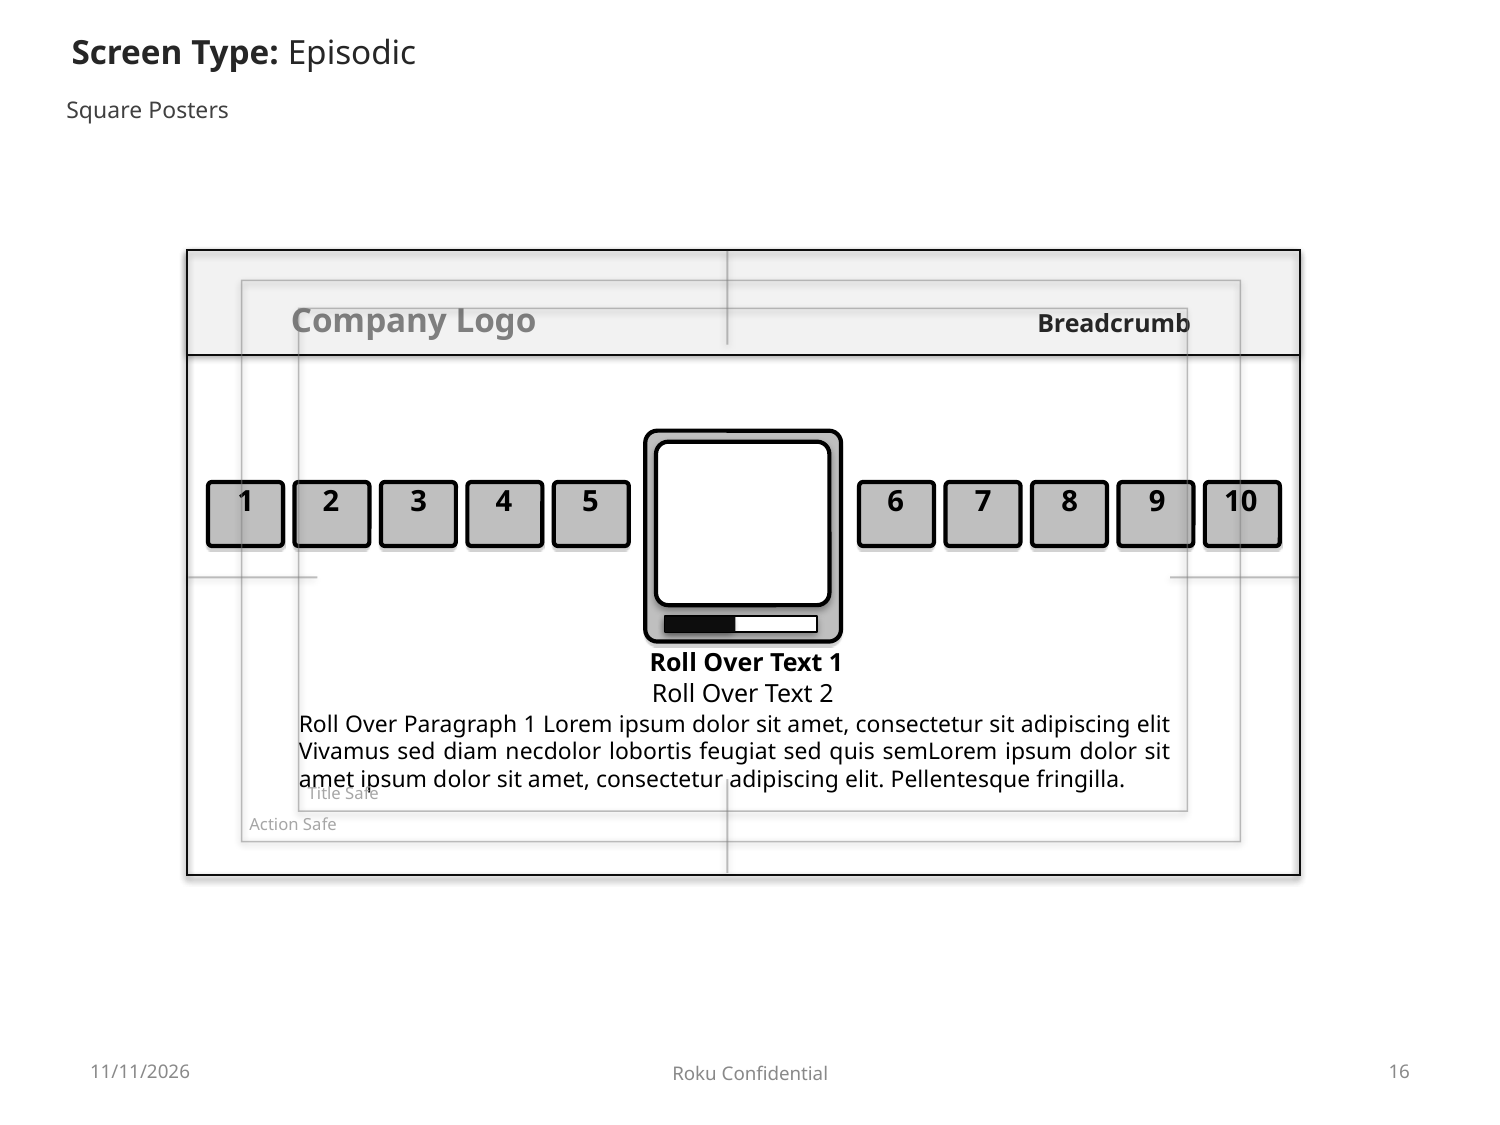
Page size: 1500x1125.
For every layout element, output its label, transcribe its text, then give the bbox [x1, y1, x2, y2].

footer Roku Confidential [512, 1042, 988, 1103]
slide_number 16 [1074, 1042, 1425, 1103]
text_box Screen Type: Episodic [56, 38, 1407, 104]
text_box Square Posters [51, 87, 244, 130]
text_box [187, 249, 1301, 876]
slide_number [75, 1042, 425, 1103]
